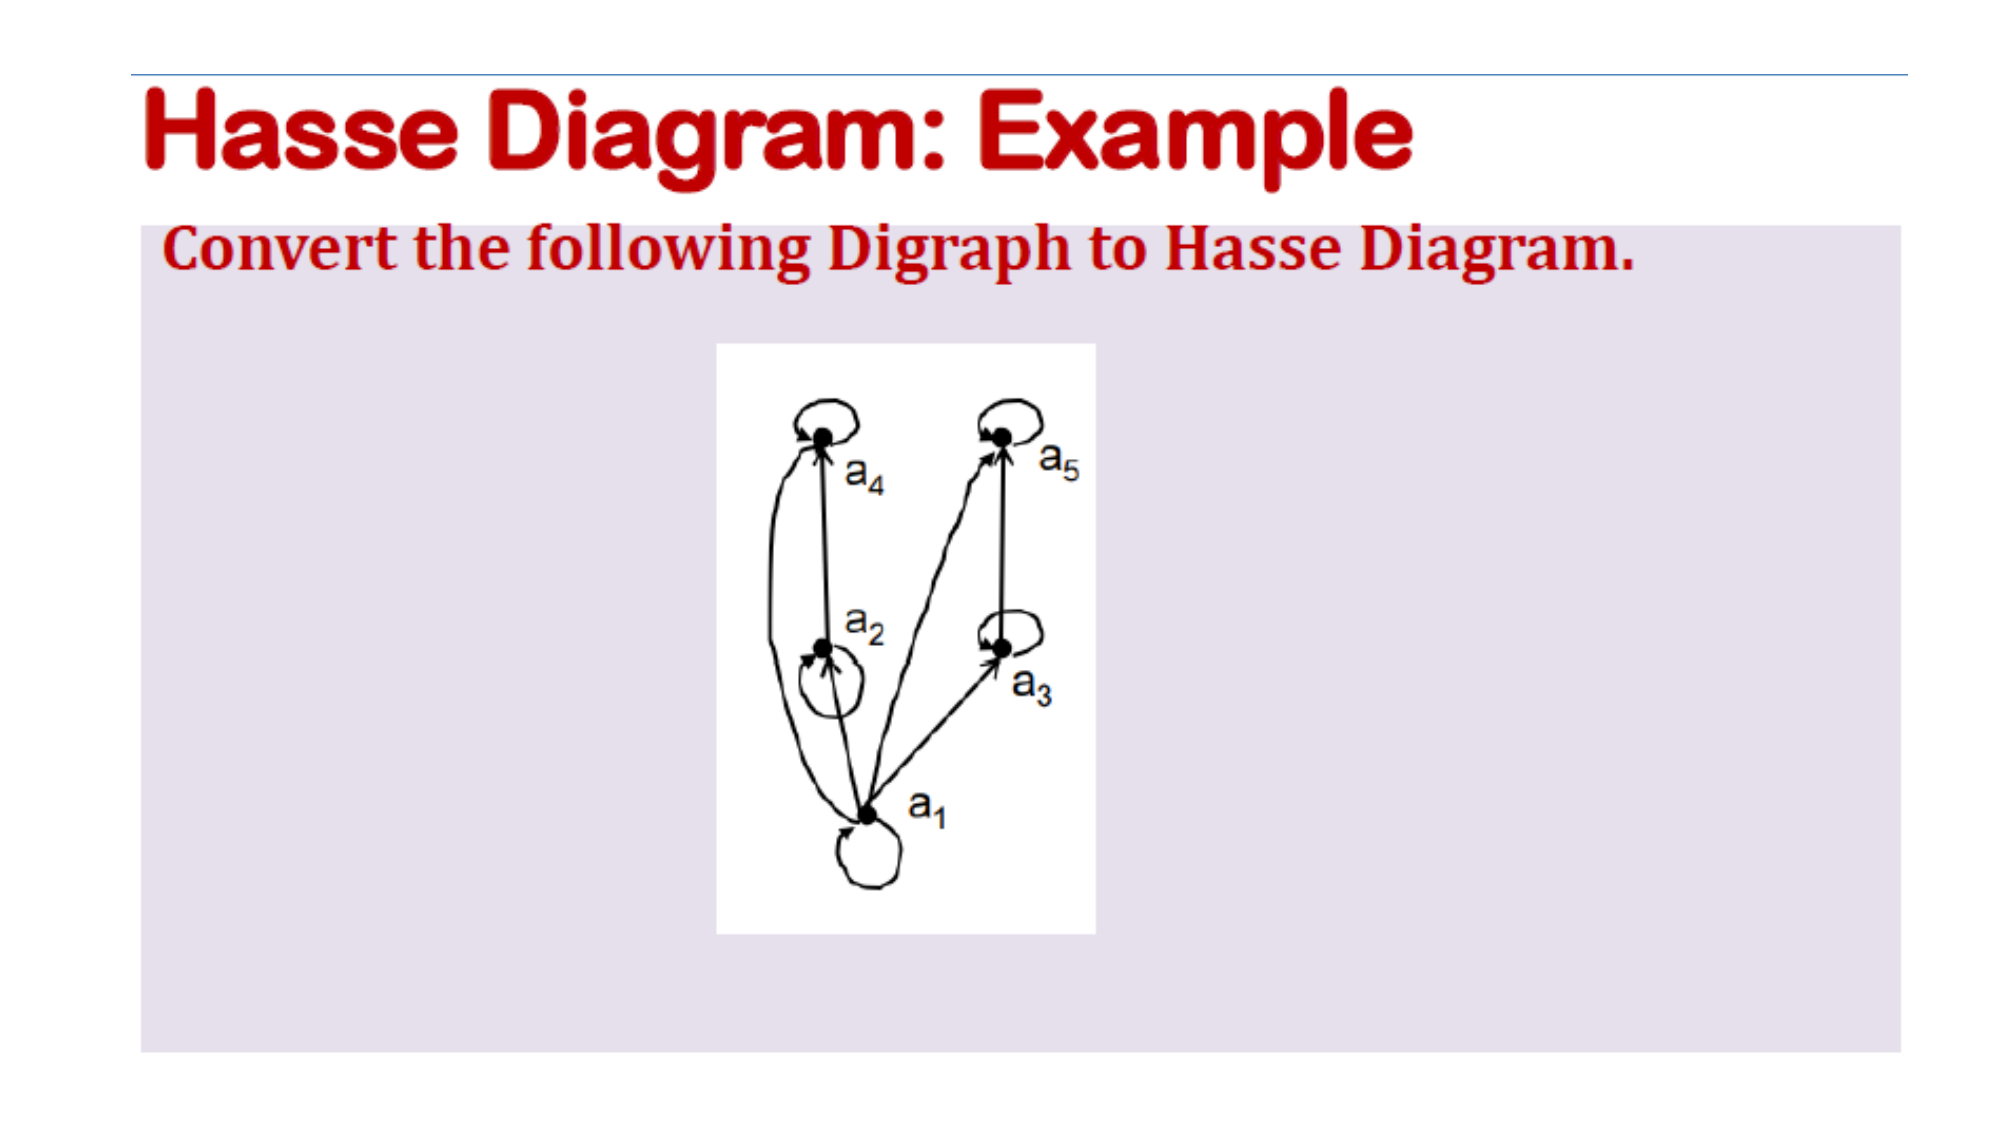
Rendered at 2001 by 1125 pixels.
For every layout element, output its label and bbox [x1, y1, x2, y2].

picture [131, 74, 1908, 1072]
